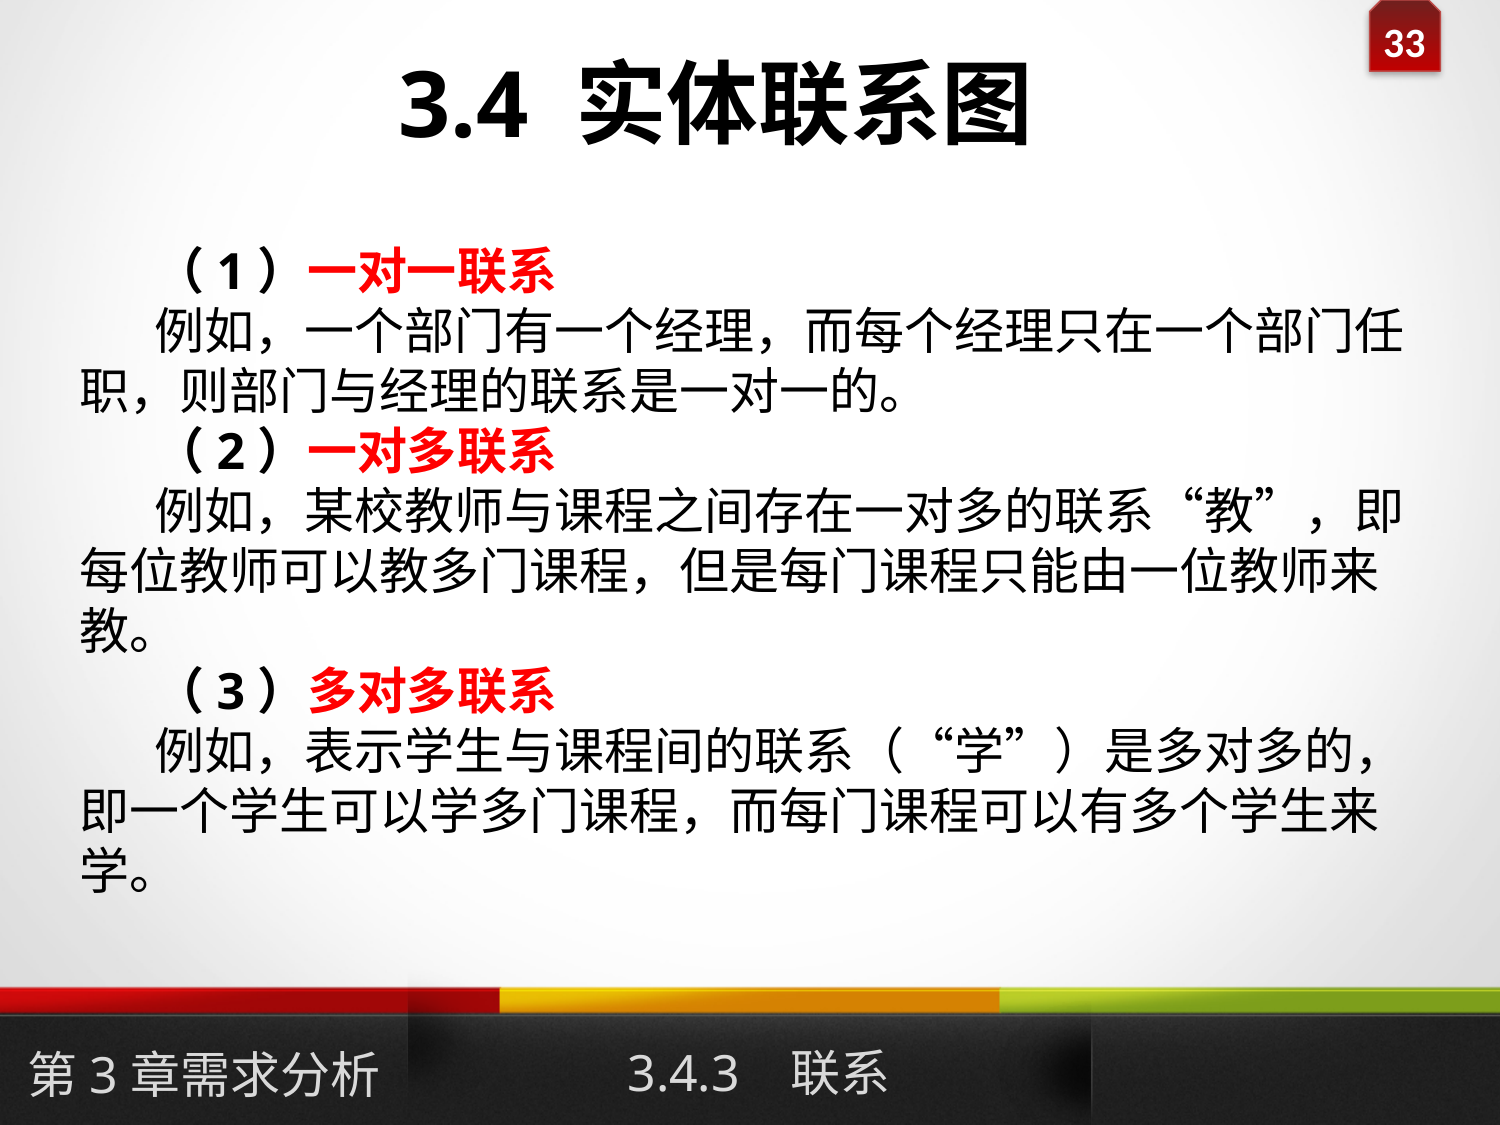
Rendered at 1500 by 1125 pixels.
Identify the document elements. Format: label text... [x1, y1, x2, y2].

text_box （1）一对一联系 例如，一个部门有一个经理，而每个经理只在一个部门任职，则部门与经理的联系是一对一的。 （2）一对多联系 例如，某校教师与课程之间存在一对多的联系“教”，即每位教师可以教多门课程，但是每门课程只能由一位教师来教。 （3）多对多联系 例如，表示学生与课程间的联系（“学”）是多对多的，即一个学生可以学多门课程，而每门课程可以有多个学生来学。 [64, 231, 1424, 967]
text_box 第3章需求分析 [0, 1034, 431, 1113]
text_box 3.4.3 联系 [383, 1032, 1135, 1111]
picture [0, 0, 1500, 1125]
title 3.4 实体联系图 [40, 6, 1392, 195]
